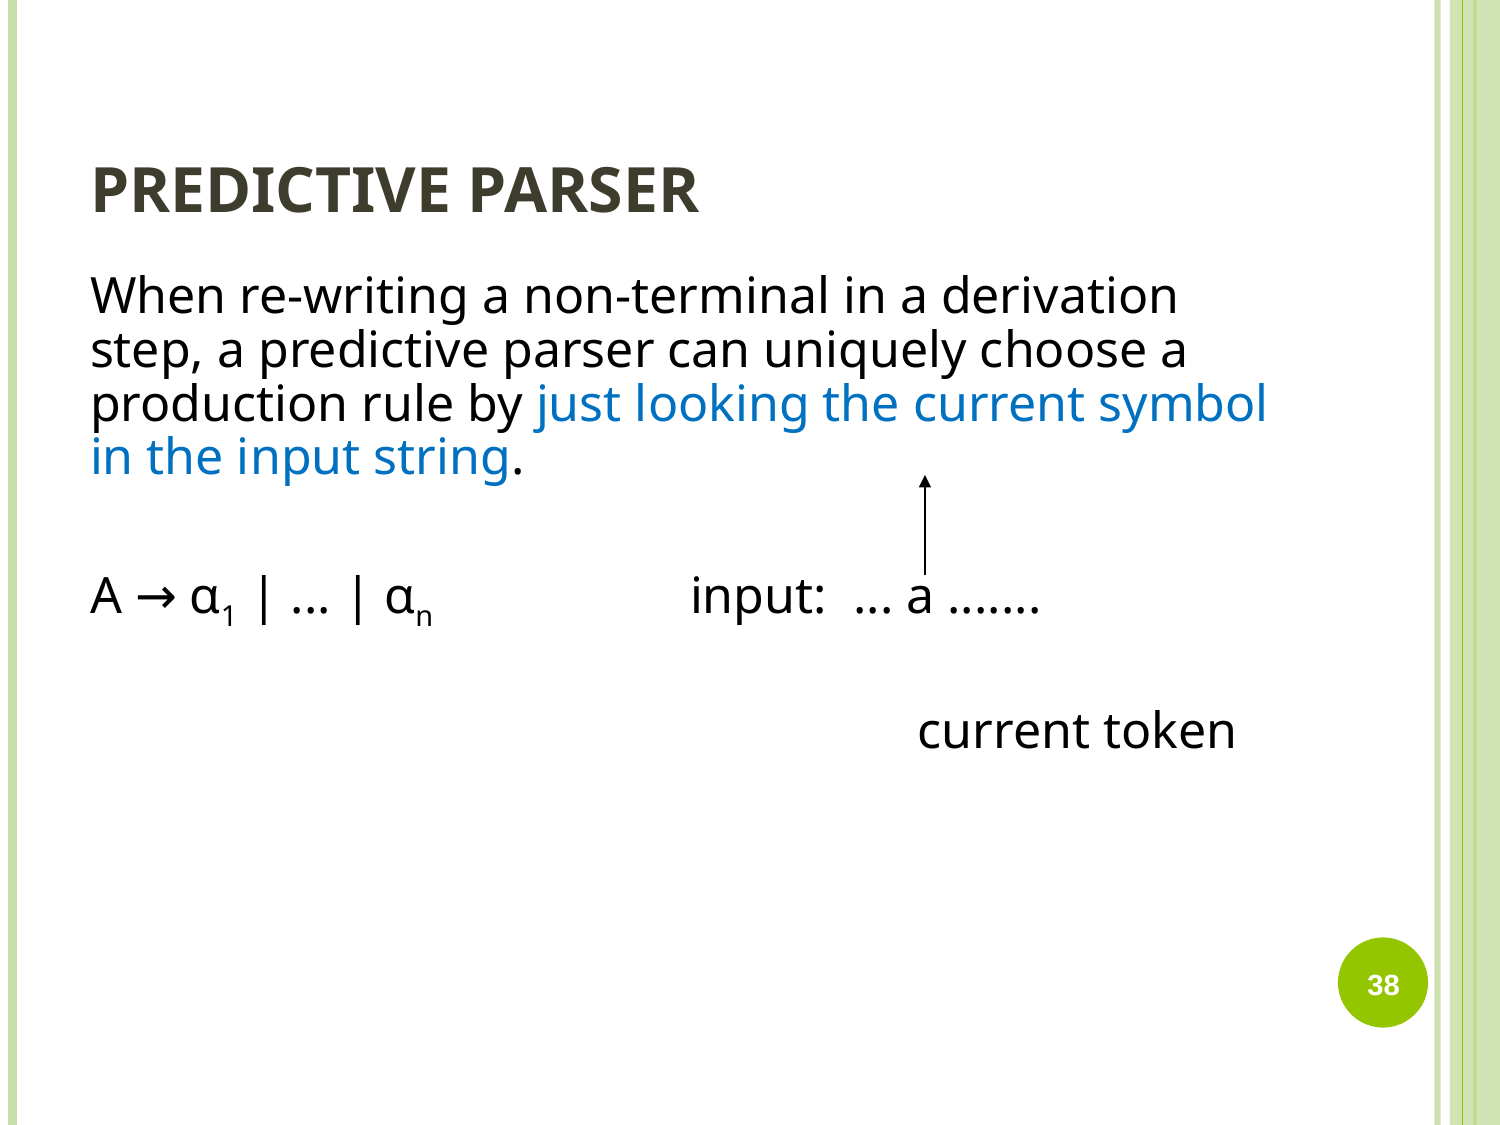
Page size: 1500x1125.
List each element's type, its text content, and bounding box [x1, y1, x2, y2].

title PREDICTIVE PARSER [75, 45, 1300, 233]
list When re-writing a non-terminal in a derivation step, a predictive parser can uniquely choose a production rule by just looking the current symbol in the input string. A → α1 | ... | αn input: ... a ....... current token [75, 262, 1300, 1062]
text_box ‹#› [1333, 940, 1434, 1026]
